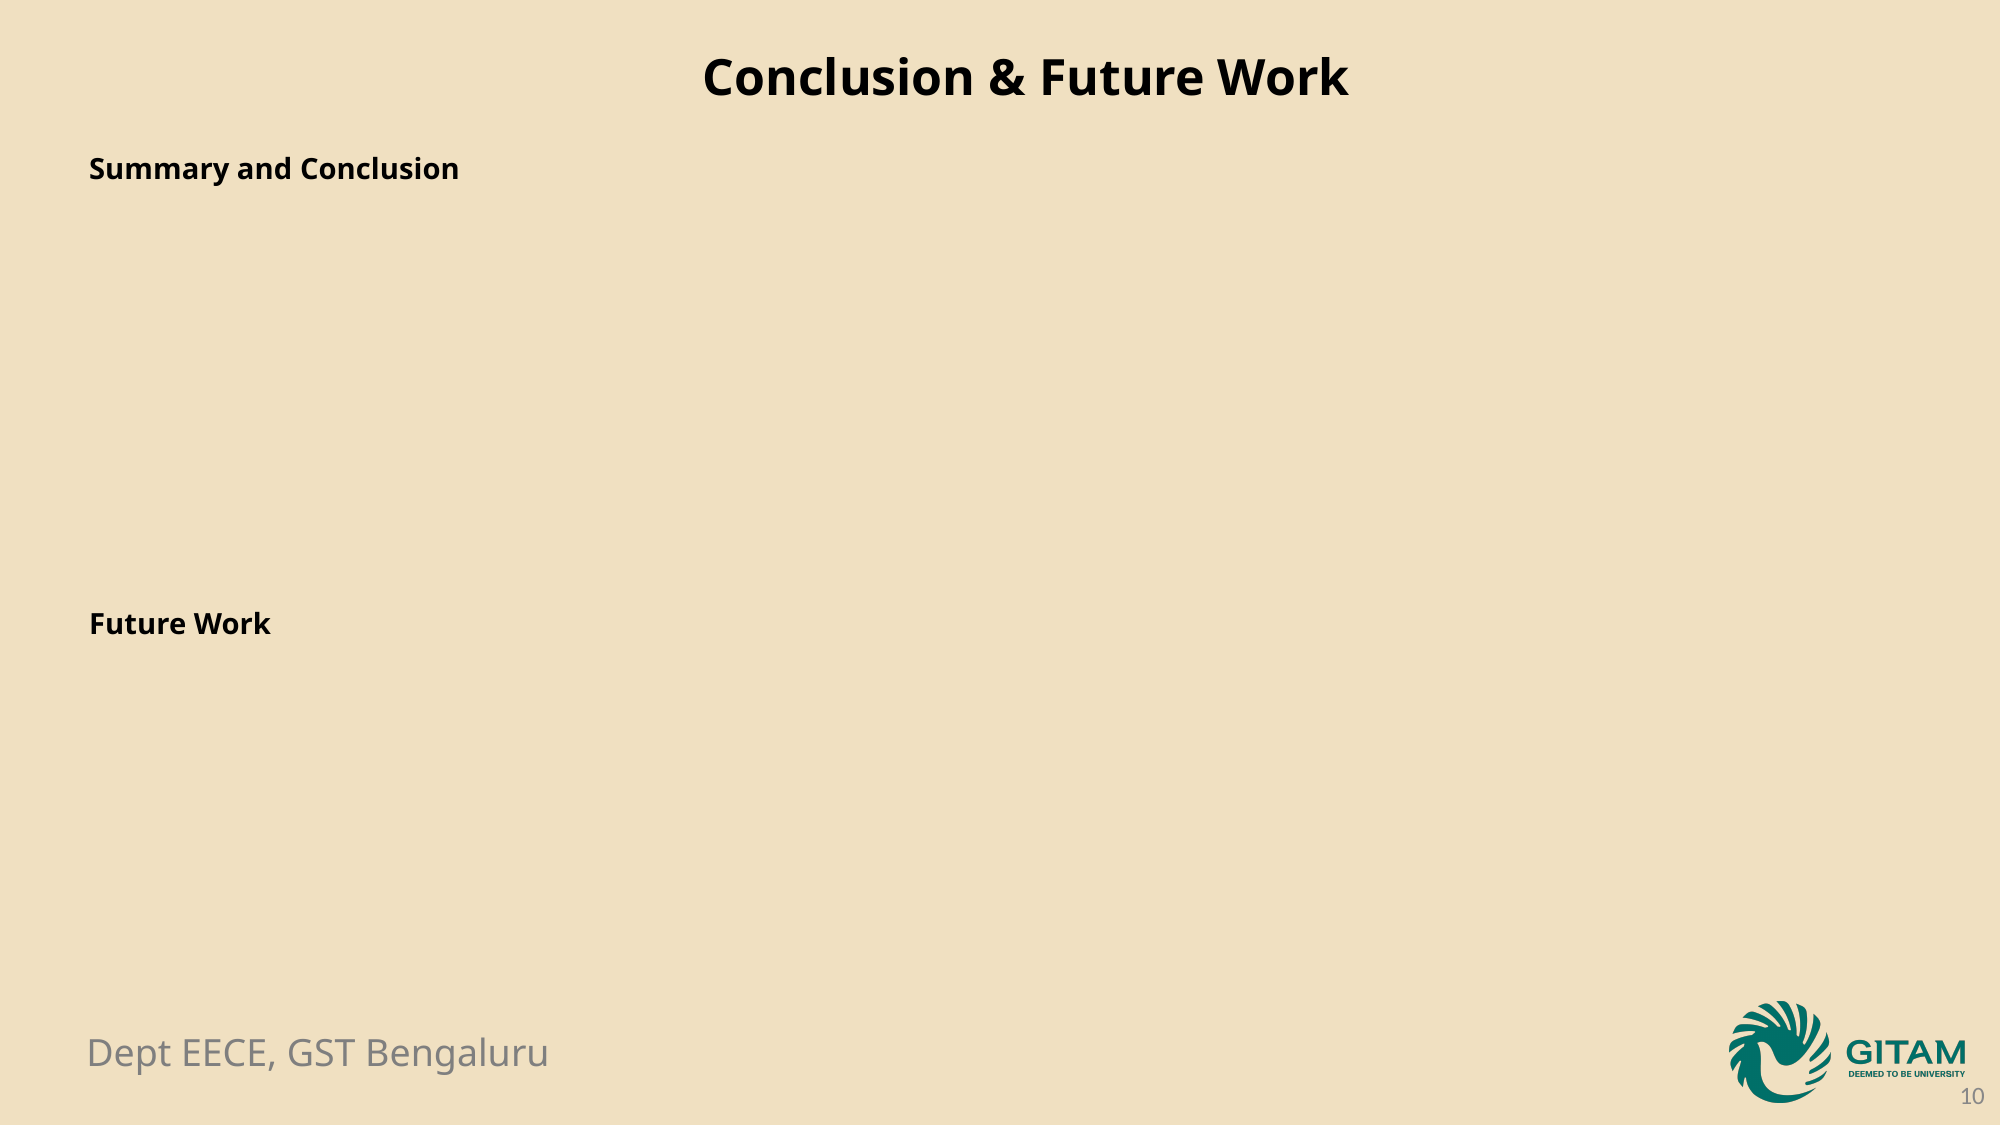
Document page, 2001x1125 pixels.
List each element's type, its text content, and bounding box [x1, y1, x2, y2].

text_box Conclusion & Future Work [163, 38, 1889, 119]
text_box Summary and Conclusion Future Work [74, 142, 1933, 1084]
picture [1933, 1001, 1965, 1065]
slide_number 10 [1550, 1065, 2000, 1125]
